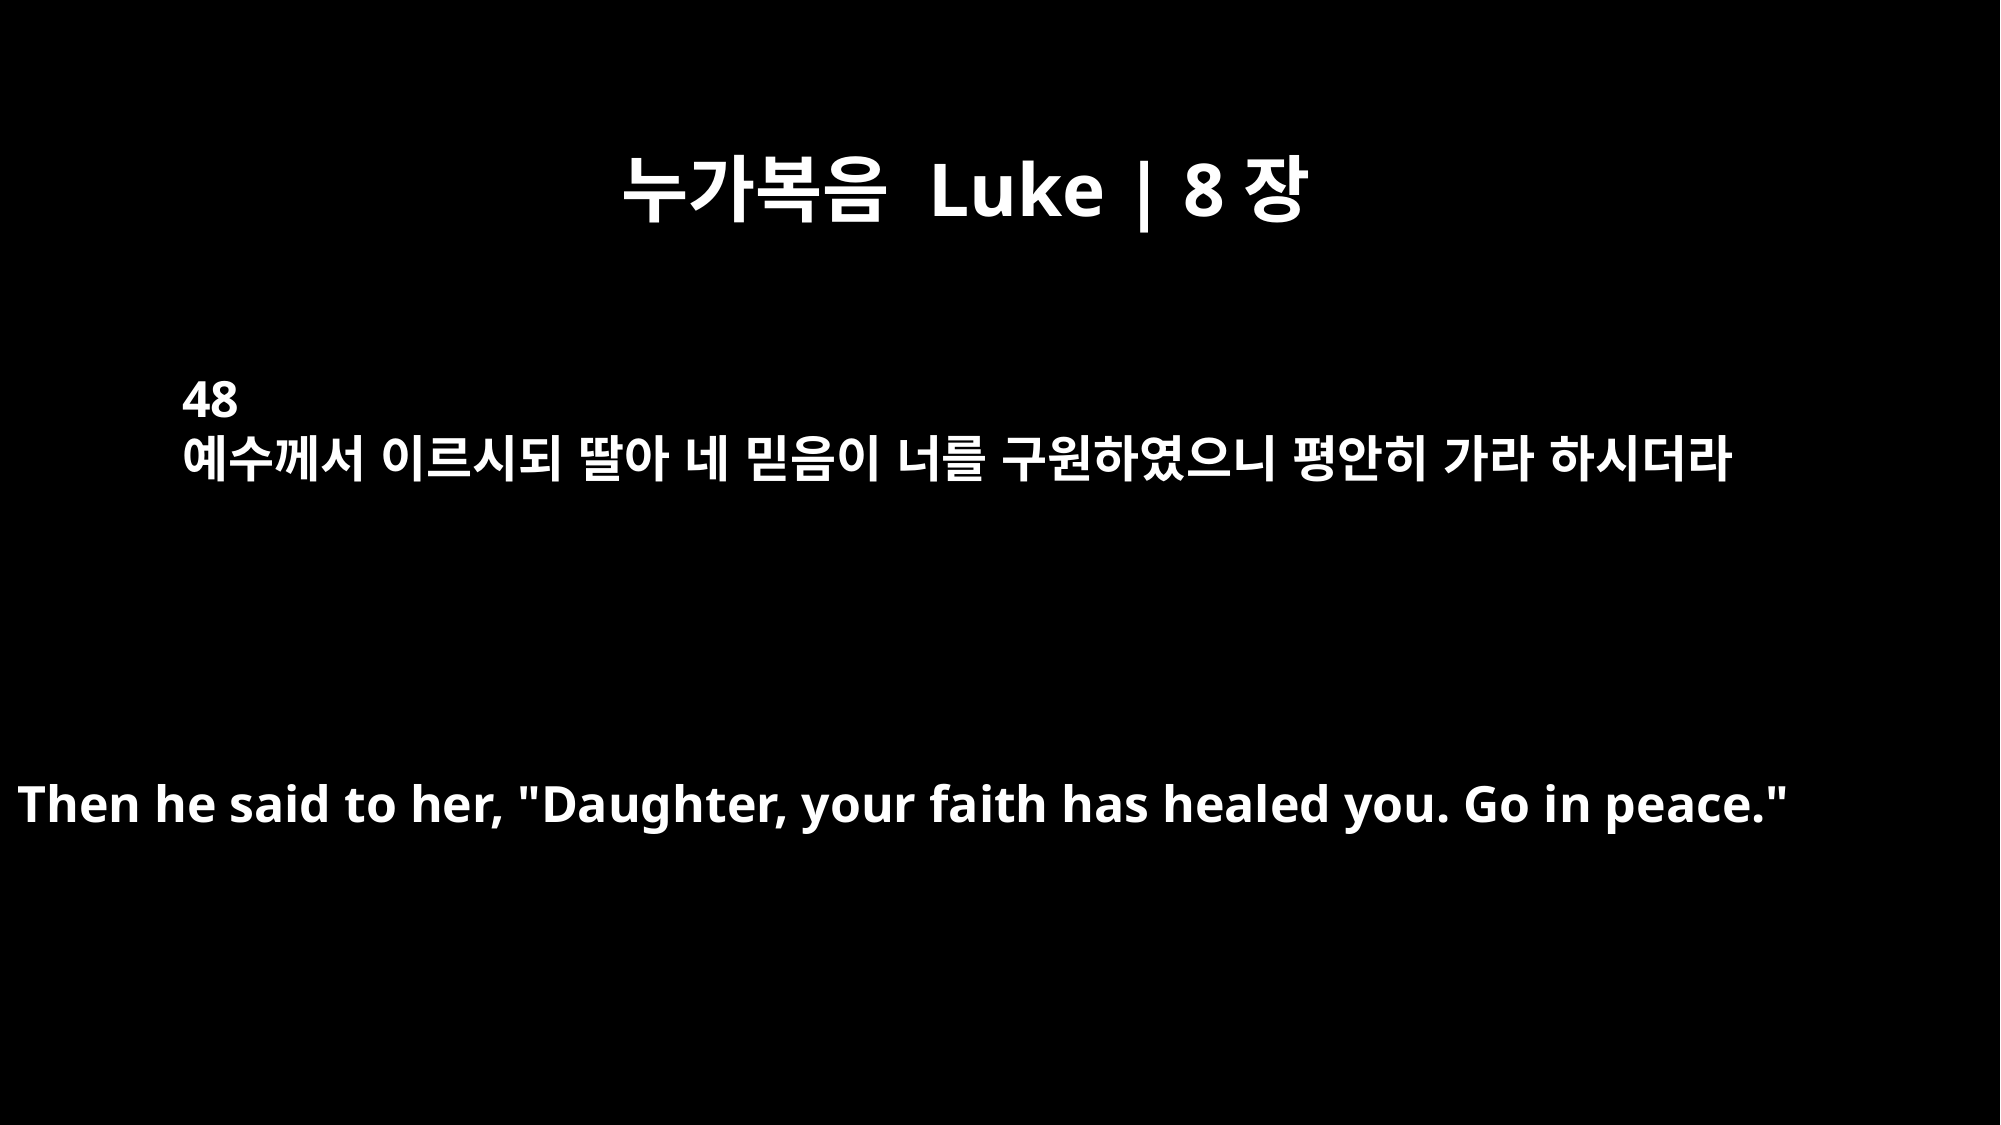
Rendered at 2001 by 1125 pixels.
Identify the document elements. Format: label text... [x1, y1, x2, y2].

text_box Then he said to her, "Daughter, your faith has healed you. Go in peace." [2, 764, 1805, 840]
text_box 누가복음 Luke | 8장 [606, 136, 1326, 239]
text_box 48 예수께서 이르시되 딸아 네 믿음이 너를 구원하였으니 평안히 가라 하시더라 [167, 359, 1750, 495]
